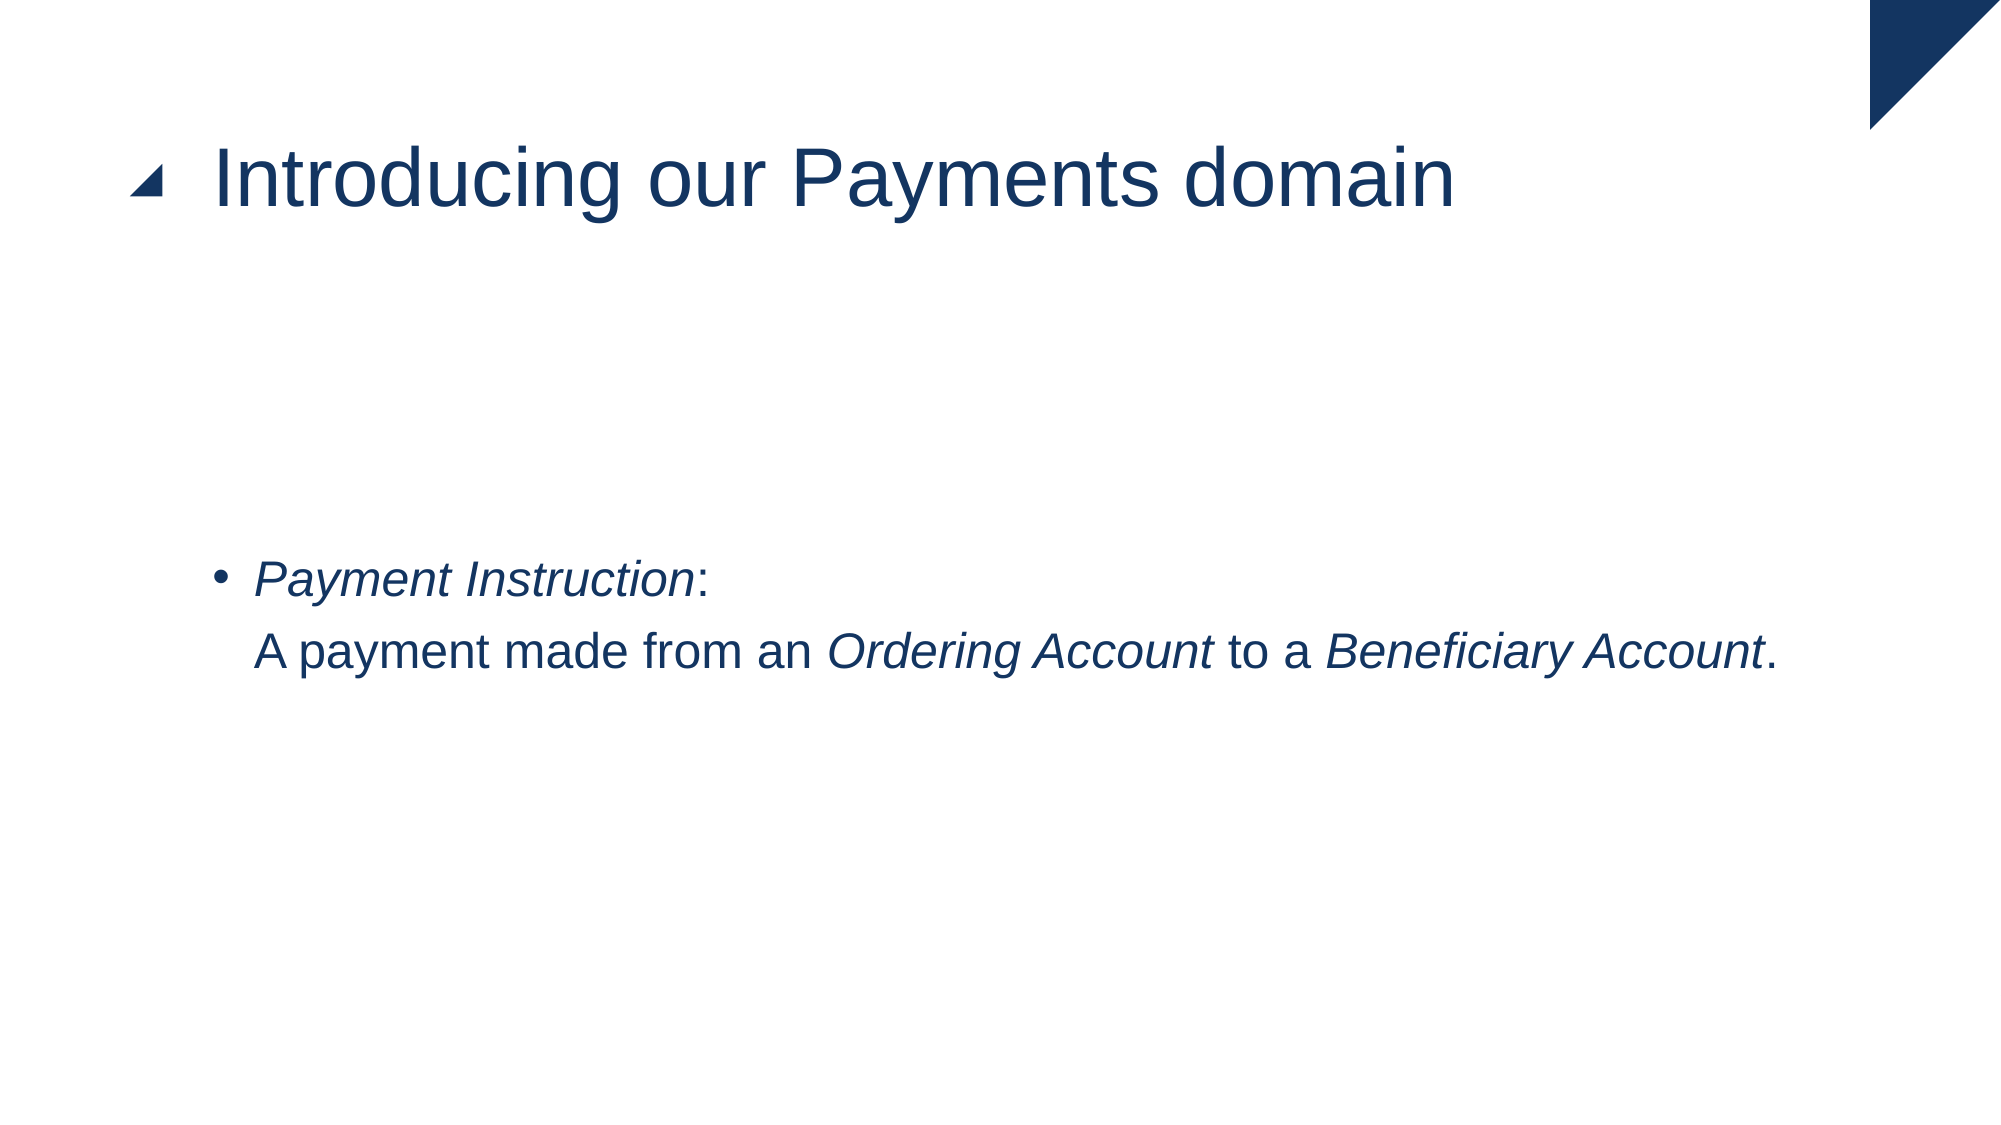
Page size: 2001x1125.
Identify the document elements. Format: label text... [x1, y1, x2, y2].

title Introducing our Payments domain [212, 118, 1831, 330]
list Payment Instruction: A payment made from an Ordering Account to a Beneficiary Account. [212, 330, 1831, 1010]
